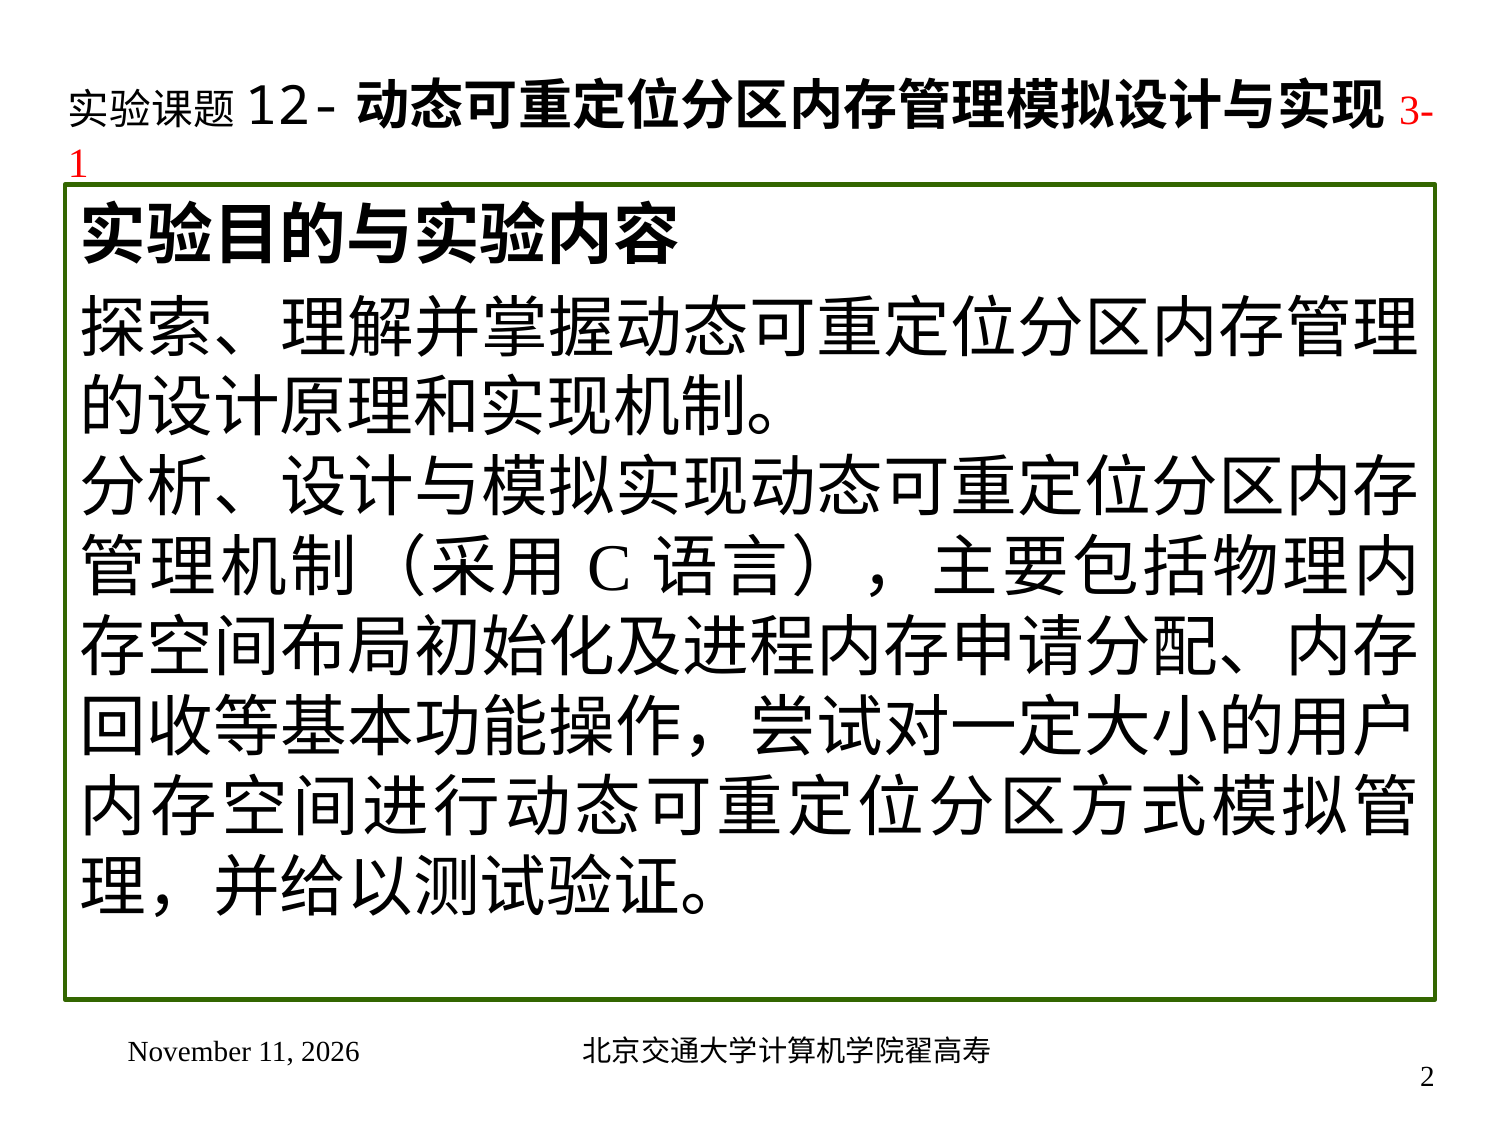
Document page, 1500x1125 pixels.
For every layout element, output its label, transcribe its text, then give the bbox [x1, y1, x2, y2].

footer 北京交通大学计算机学院翟高寿 [549, 1024, 1026, 1101]
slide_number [112, 1024, 426, 1101]
text_box 实验目的与实验内容 探索、理解并掌握动态可重定位分区内存管理的设计原理和实现机制。 分析、设计与模拟实现动态可重定位分区内存管理机制（采用C语言），主要包括物理内存空间布局初始化及进程内存申请分配、内存回收等基本功能操作，尝试对一定大小的用户内存空间进行动态可重定位分区方式模拟管理，并给以测试验证。 [64, 184, 1436, 1000]
slide_number 2 [1299, 1024, 1451, 1101]
title 实验课题12-动态可重定位分区内存管理模拟设计与实现3-1 [64, 78, 1450, 179]
